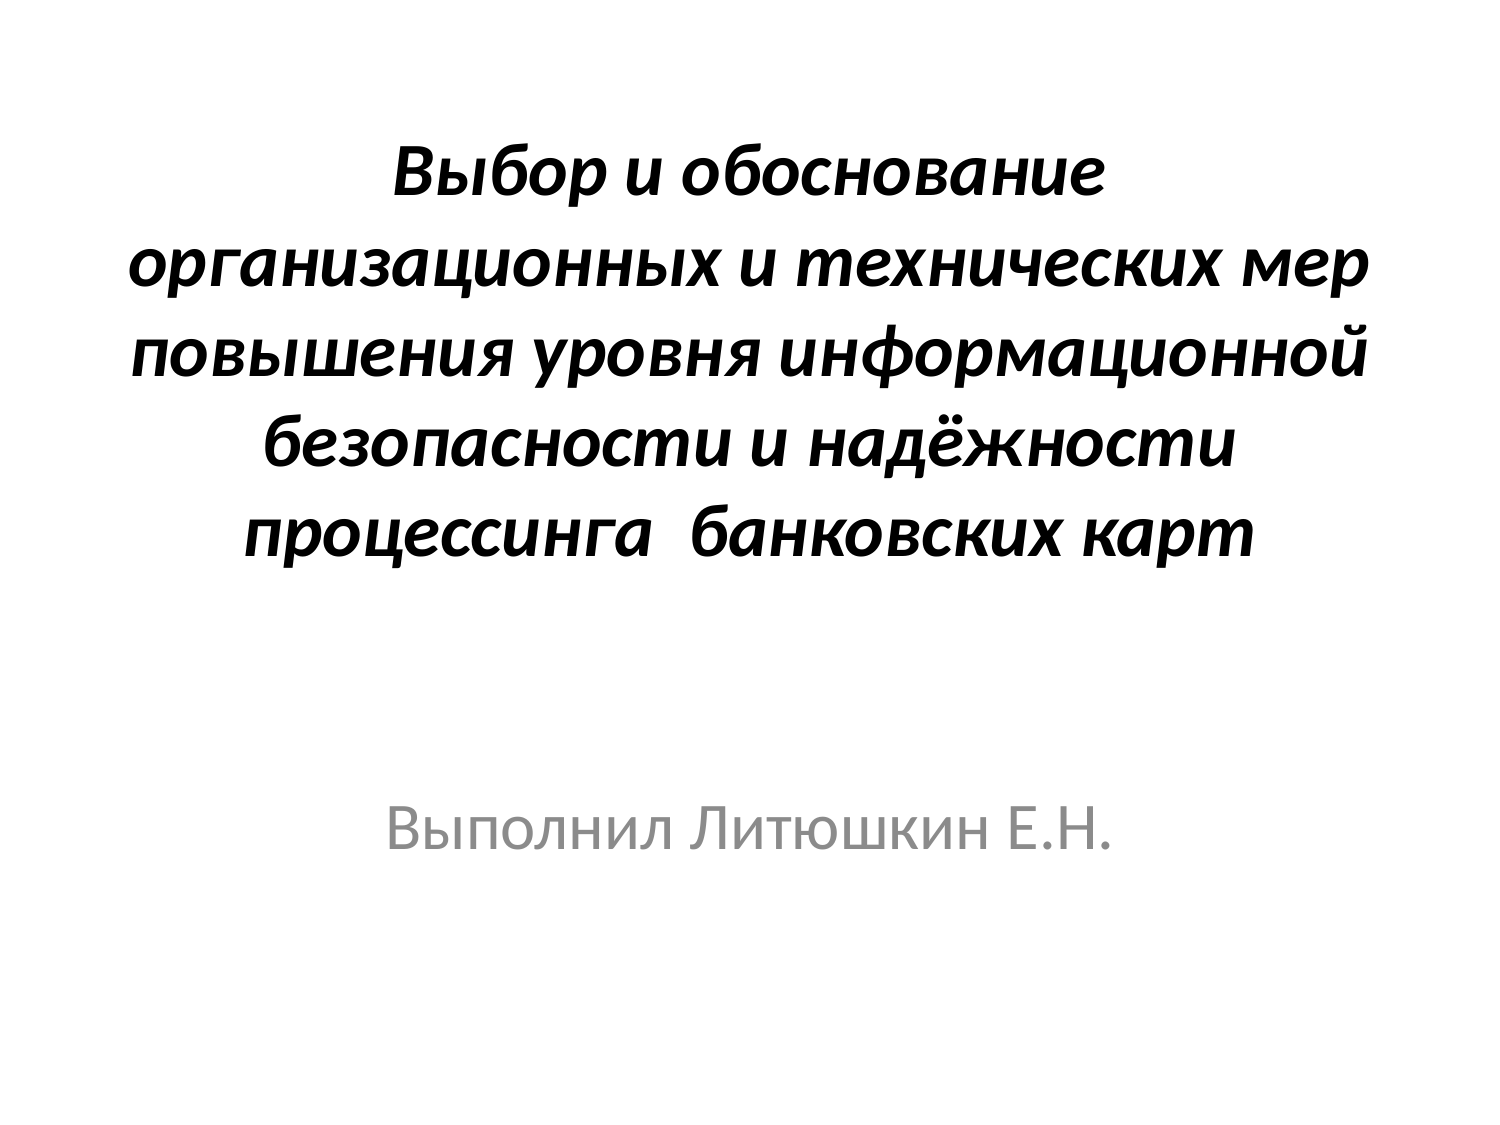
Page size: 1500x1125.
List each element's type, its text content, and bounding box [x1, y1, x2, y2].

subtitle Выполнил Литюшкин Е.Н. [225, 775, 1275, 925]
title Выбор и обоснование организационных и технических мер повышения уровня информационной безопасности и надёжности процессинга банковских карт [112, 66, 1388, 716]
